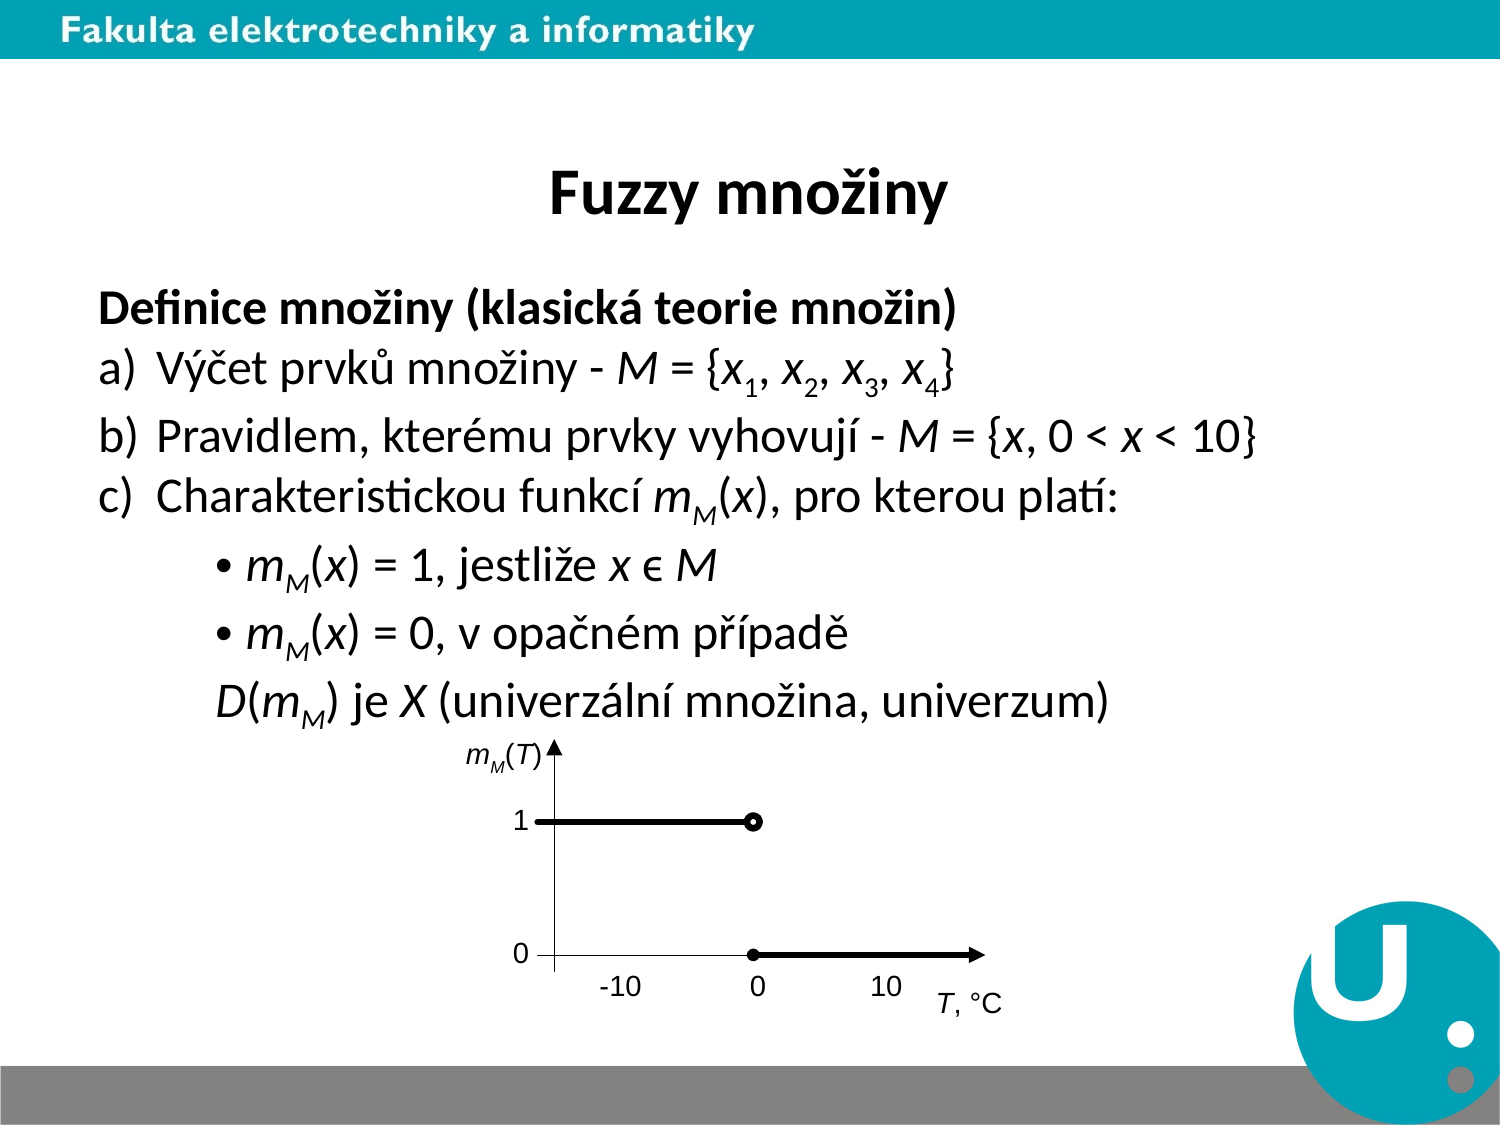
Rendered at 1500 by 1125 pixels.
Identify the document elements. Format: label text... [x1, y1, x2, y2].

text_box Fuzzy množiny [0, 140, 1500, 236]
picture [0, 705, 1500, 1125]
text_box Definice množiny (klasická teorie množin) Výčet prvků množiny - M = {x1, x2, x3, x4} Pravidlem, kterému prvky vyhovují - M = {x, 0 < x < 10} Charakteristickou funkcí mM(x), pro kterou platí: mM(x) = 1, jestliže x ϵ M mM(x) = 0, v opačném případě D(mM) je X (univerzální množina, univerzum) [83, 267, 1400, 744]
picture [0, 0, 1500, 60]
